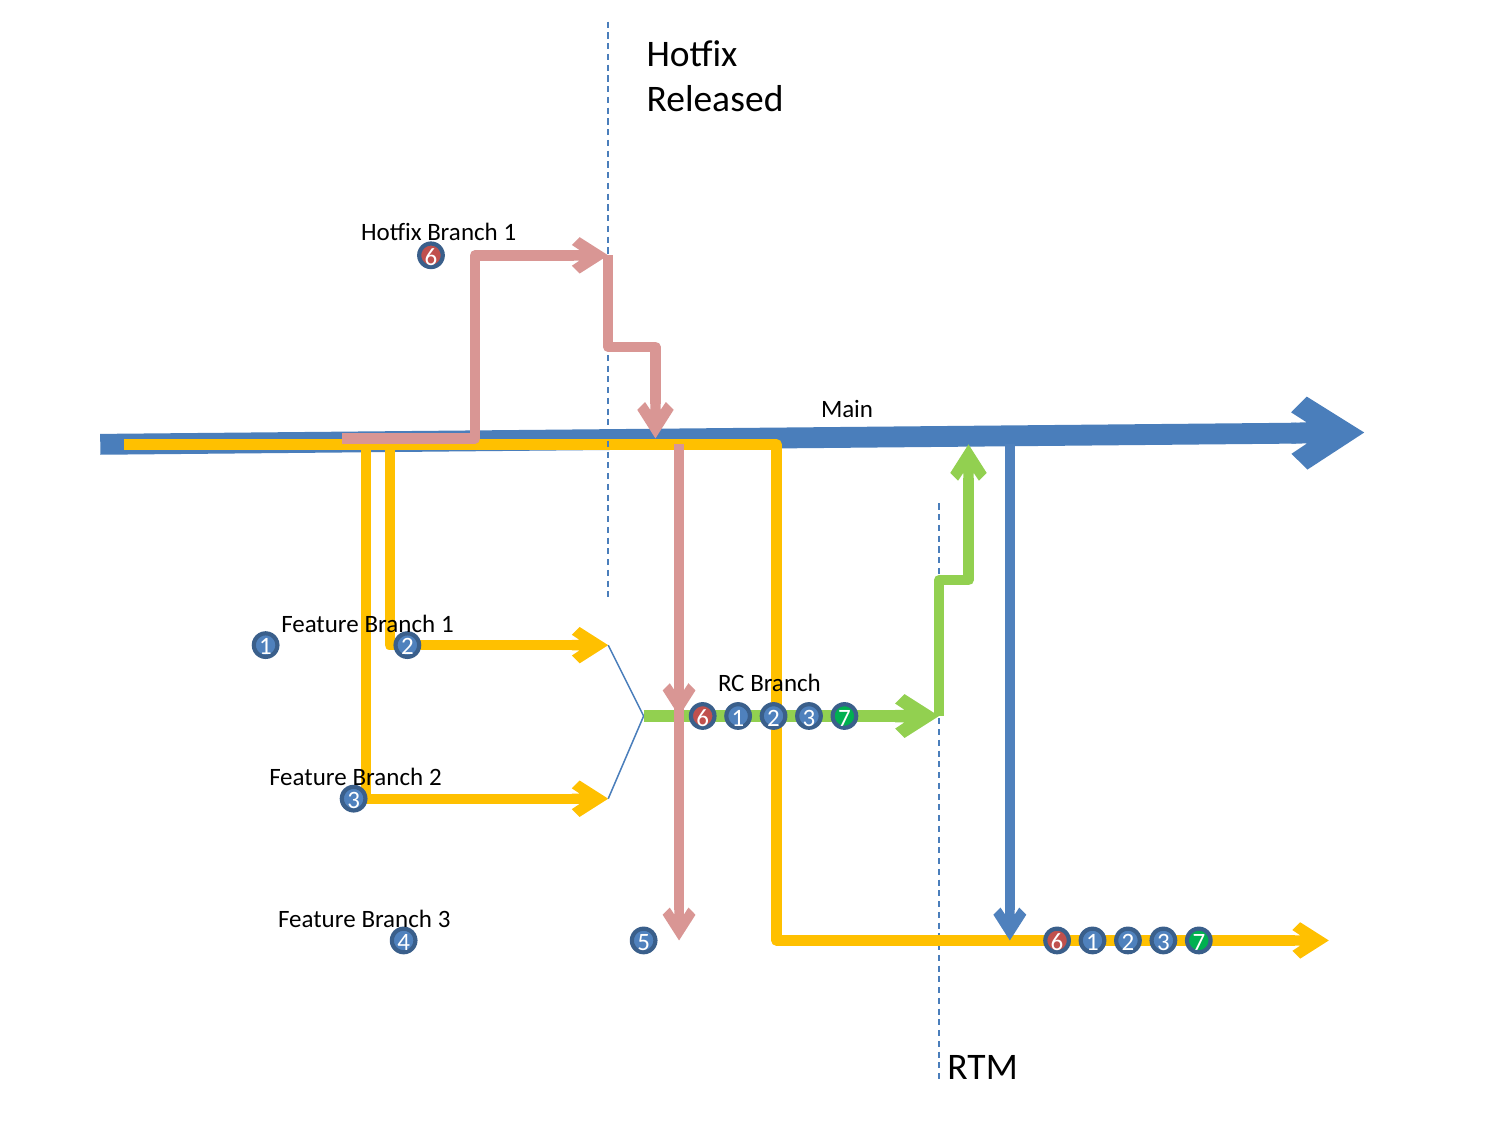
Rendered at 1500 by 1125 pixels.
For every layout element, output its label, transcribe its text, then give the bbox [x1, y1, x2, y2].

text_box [680, 444, 1009, 941]
text_box 7 [1187, 949, 1210, 955]
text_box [100, 432, 336, 445]
text_box 6 [1046, 949, 1068, 955]
text_box Main [806, 385, 889, 430]
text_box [224, 444, 678, 941]
text_box 3 [1152, 949, 1175, 955]
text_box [341, 255, 603, 439]
text_box Hotfix Branch 1 [346, 208, 532, 253]
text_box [614, 432, 1365, 445]
text_box 2 [1117, 949, 1139, 955]
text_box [123, 444, 221, 799]
text_box RTM [932, 1034, 1033, 1095]
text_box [540, 323, 724, 371]
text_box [1011, 444, 1329, 941]
text_box 5 [632, 949, 655, 955]
text_box 4 [392, 949, 415, 955]
text_box Hotfix Released [631, 21, 857, 127]
text_box 1 [1081, 949, 1104, 955]
